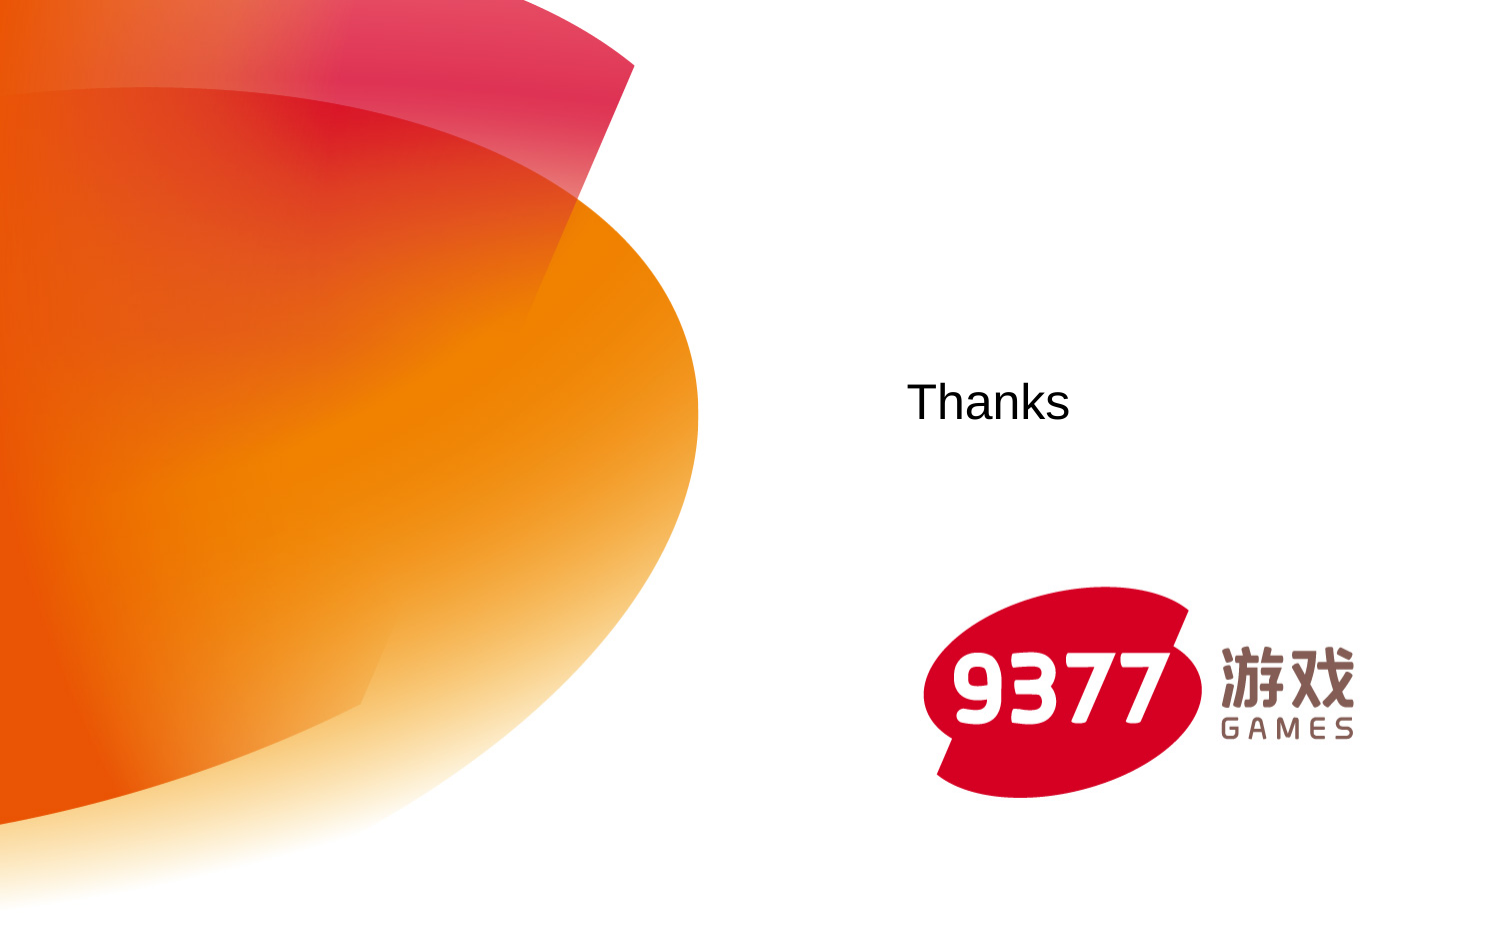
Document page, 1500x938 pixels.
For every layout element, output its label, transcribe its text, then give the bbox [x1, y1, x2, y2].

text_box Thanks [891, 362, 1086, 438]
picture [0, 0, 1500, 938]
